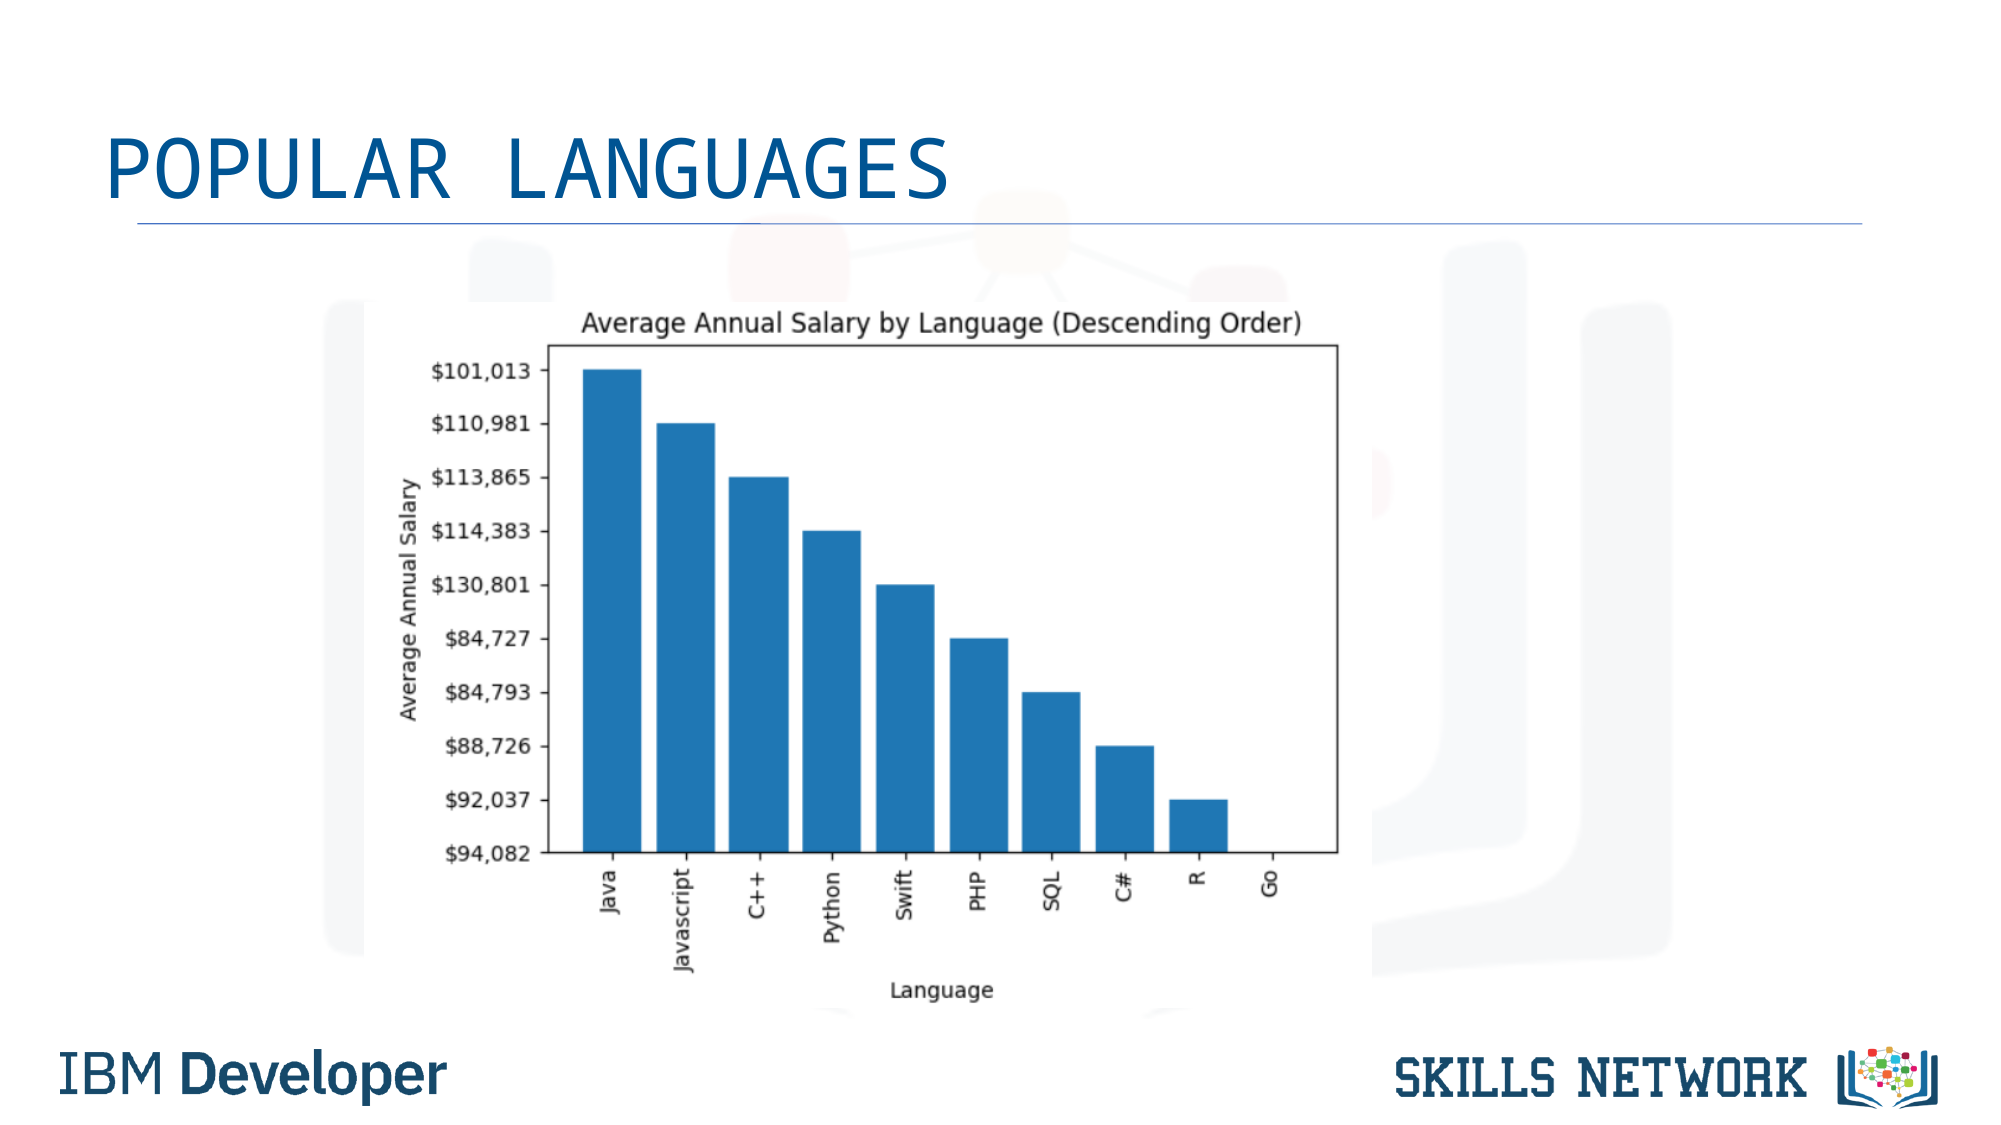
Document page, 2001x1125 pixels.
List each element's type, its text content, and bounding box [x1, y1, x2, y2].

picture [1390, 1045, 1945, 1111]
picture [363, 302, 1372, 1008]
picture [55, 1045, 459, 1108]
title POPULAR LANGUAGES [88, 62, 1061, 281]
